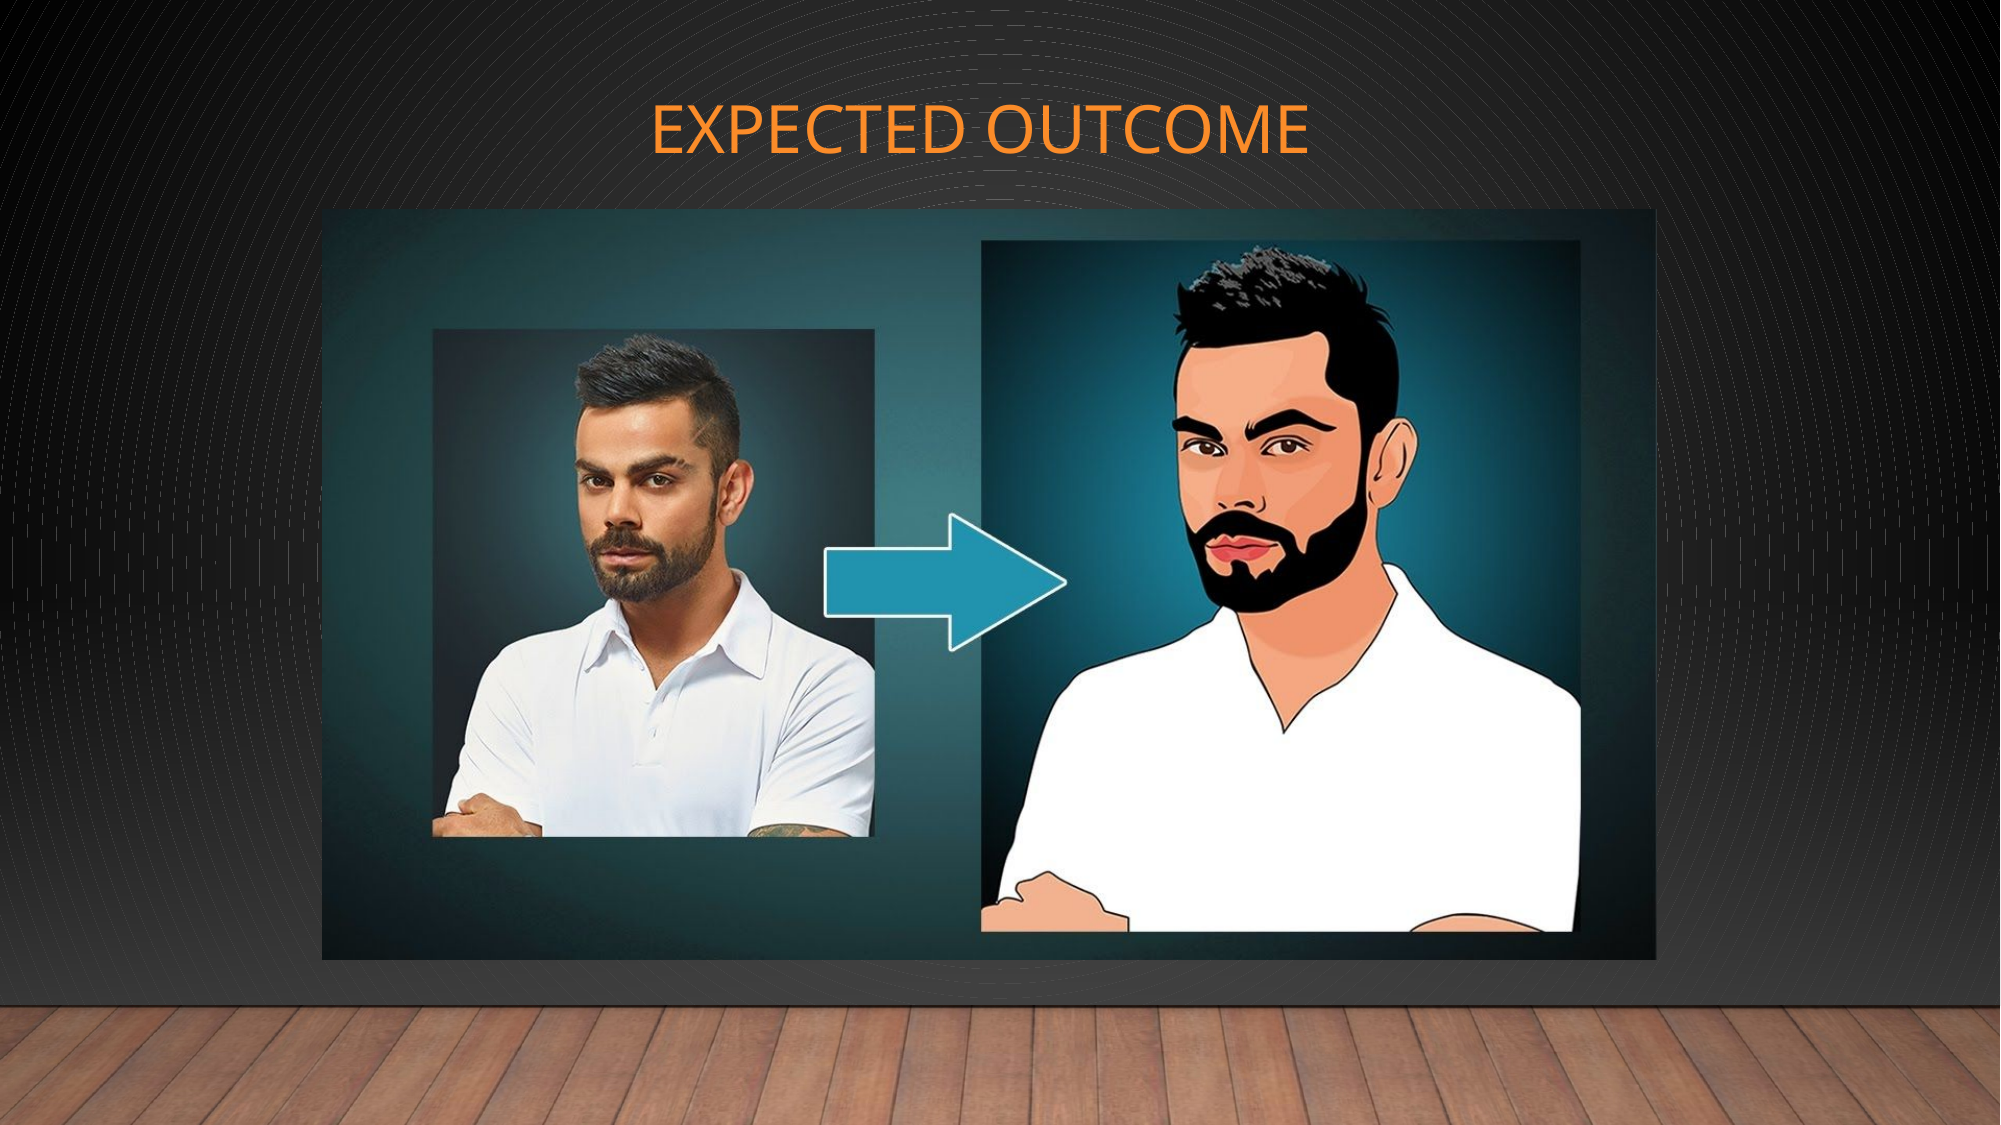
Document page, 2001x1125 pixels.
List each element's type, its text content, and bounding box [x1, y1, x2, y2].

title EXPECTED OUTCOME [111, 65, 1868, 200]
picture [322, 209, 1657, 960]
picture [0, 1005, 2000, 1125]
